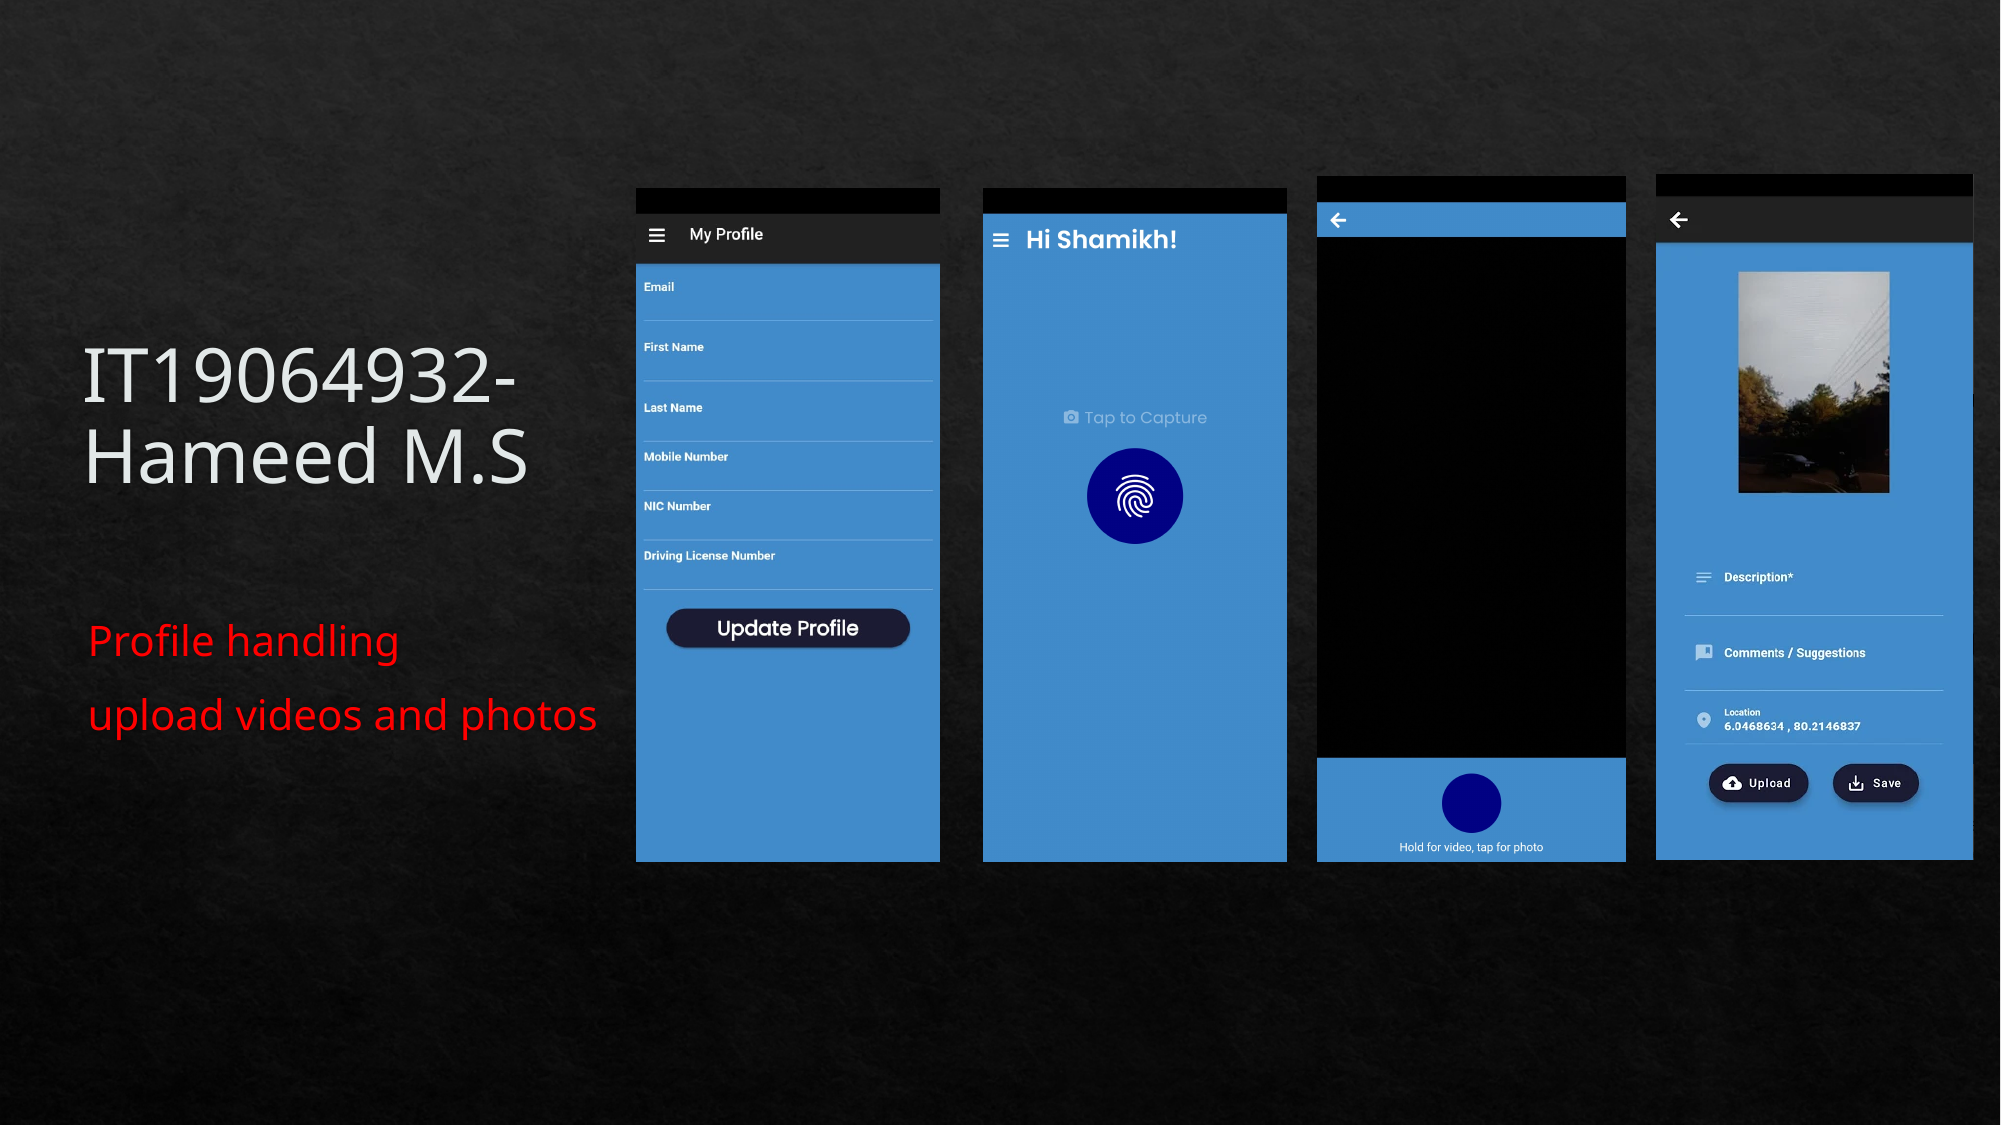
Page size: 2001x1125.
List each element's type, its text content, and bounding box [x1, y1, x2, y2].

title IT19064932-Hameed M.S [67, 210, 628, 542]
picture [636, 188, 940, 863]
picture [1316, 176, 1626, 863]
list Profile handling upload videos and photos [67, 546, 628, 784]
picture [1656, 174, 1974, 861]
picture [983, 188, 1287, 863]
